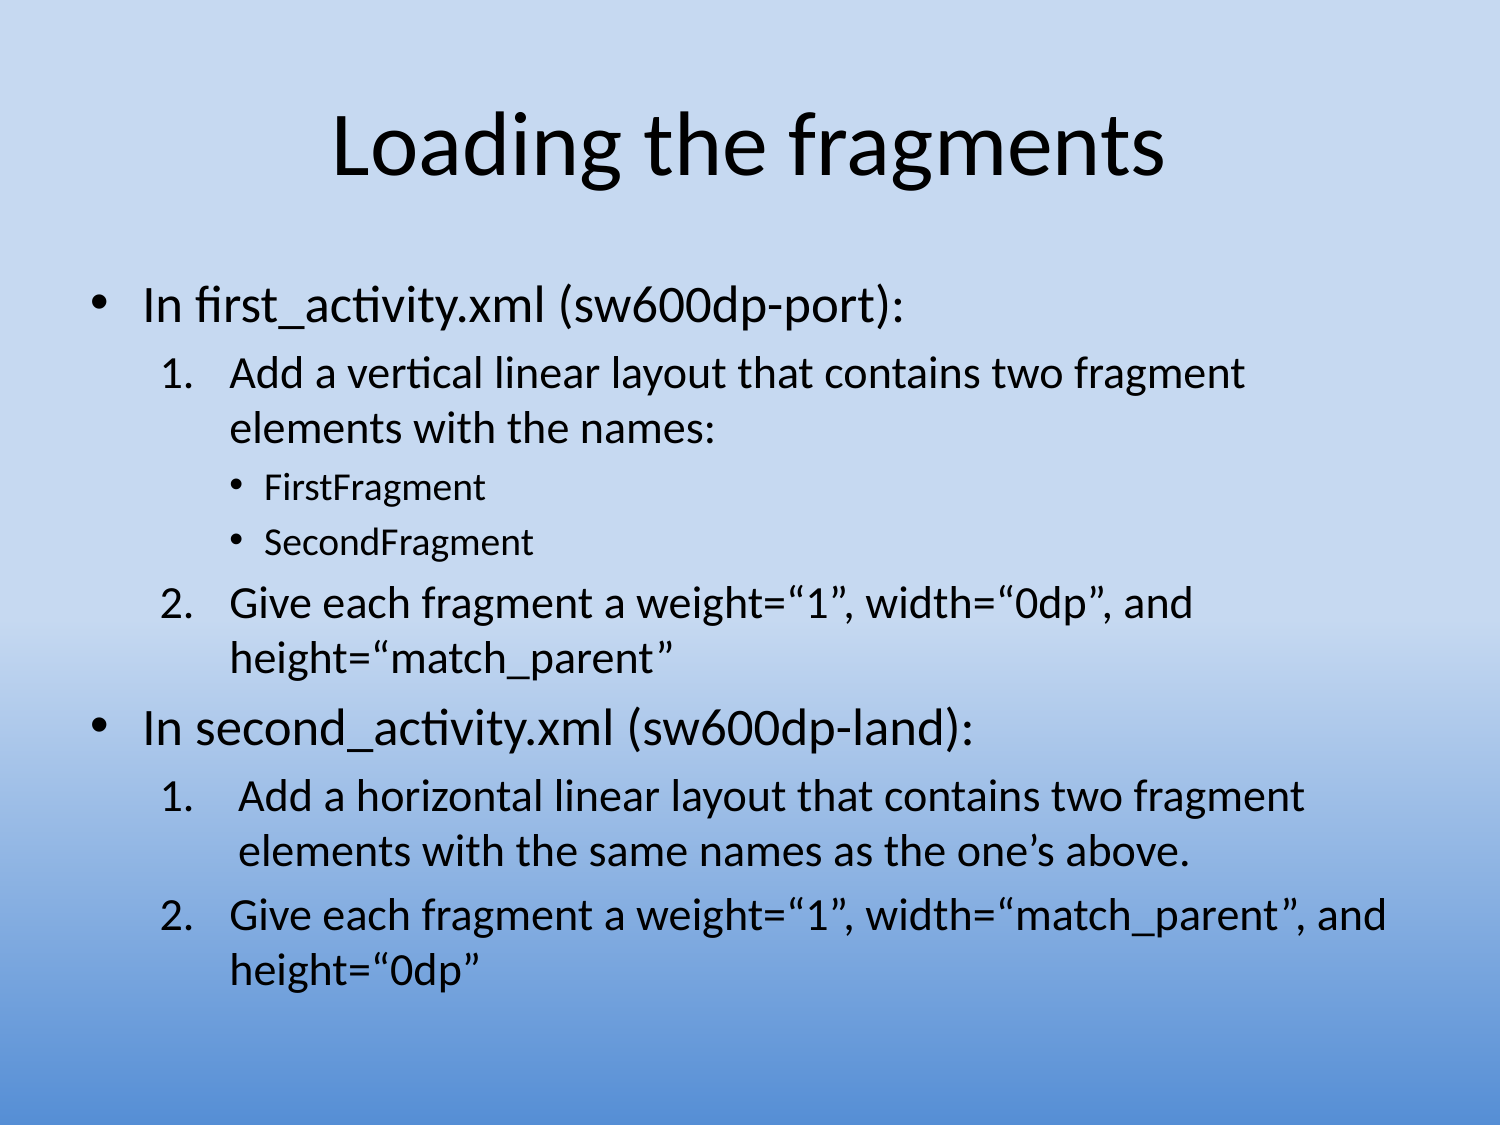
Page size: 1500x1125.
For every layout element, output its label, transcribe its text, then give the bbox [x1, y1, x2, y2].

list In first_activity.xml (sw600dp-port): Add a vertical linear layout that contains two fragment elements with the names: FirstFragment SecondFragment Give each fragment a weight=“1”, width=“0dp”, and height=“match_parent” In second_activity.xml (sw600dp-land): Add a horizontal linear layout that contains two fragment elements with the same names as the one’s above. Give each fragment a weight=“1”, width=“match_parent”, and height=“0dp” [75, 262, 1425, 1005]
title Loading the fragments [75, 45, 1425, 233]
